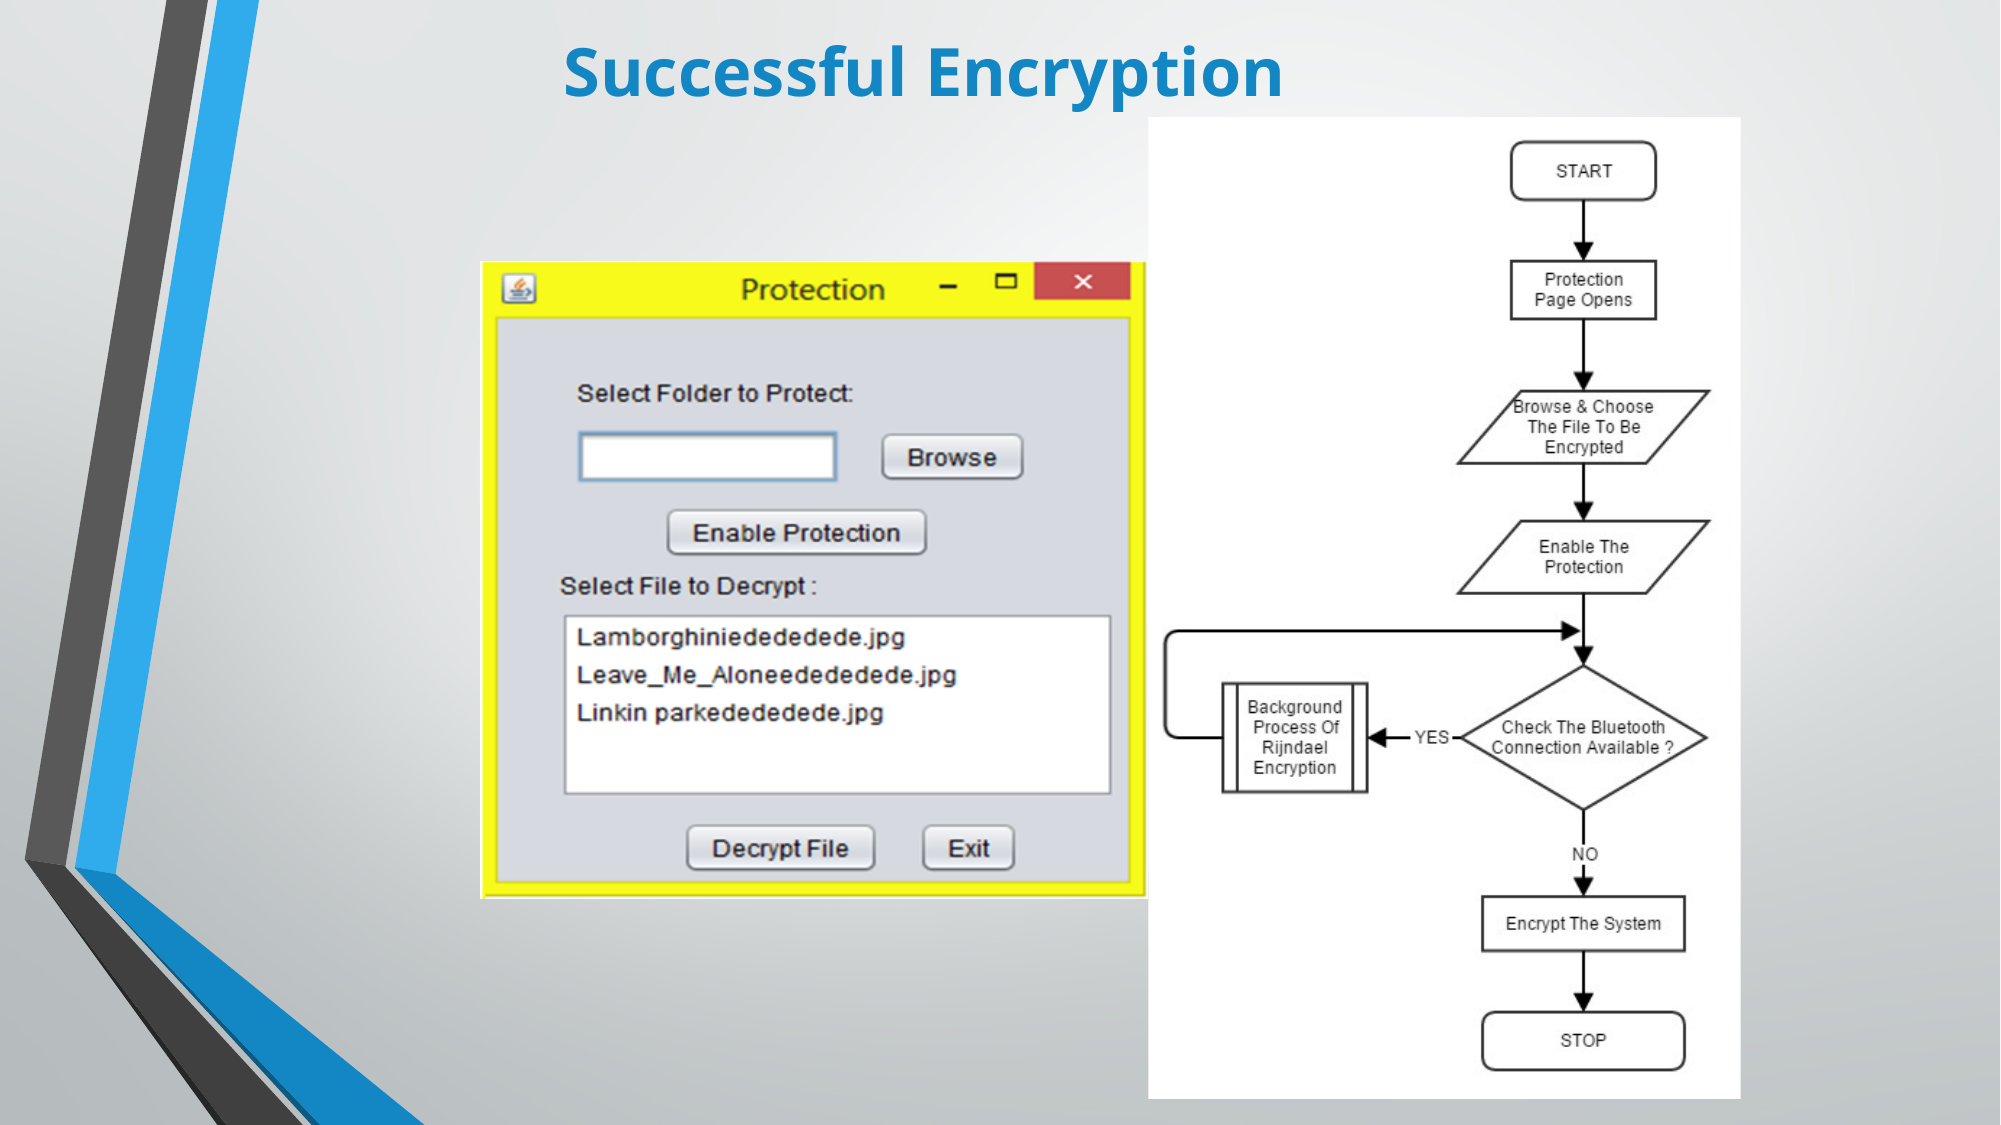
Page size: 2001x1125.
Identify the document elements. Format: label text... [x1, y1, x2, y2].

title Successful Encryption [251, 6, 1599, 118]
picture [480, 117, 1741, 1099]
